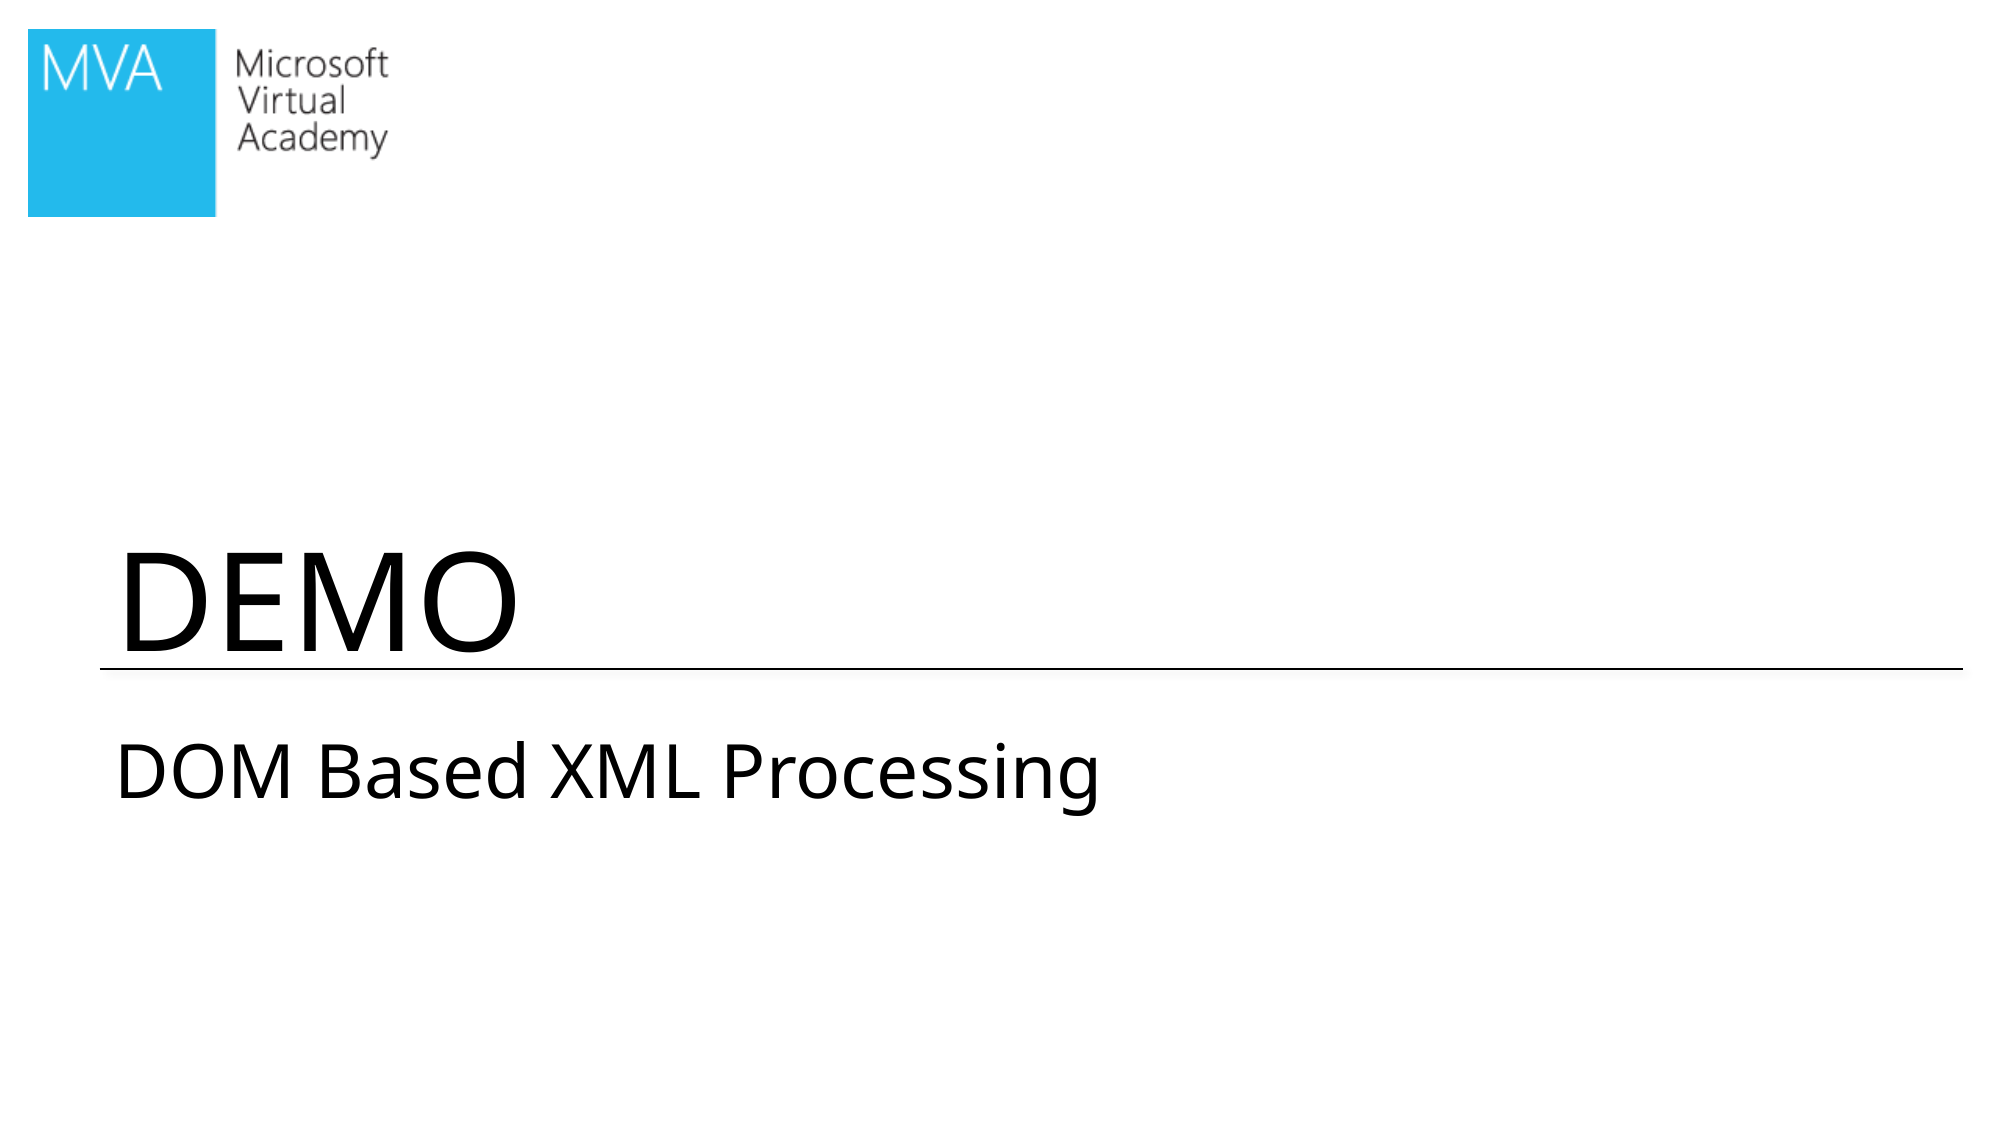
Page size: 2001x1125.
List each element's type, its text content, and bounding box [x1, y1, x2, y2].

title DOM Based XML Processing [99, 733, 1976, 1009]
picture [28, 29, 497, 217]
